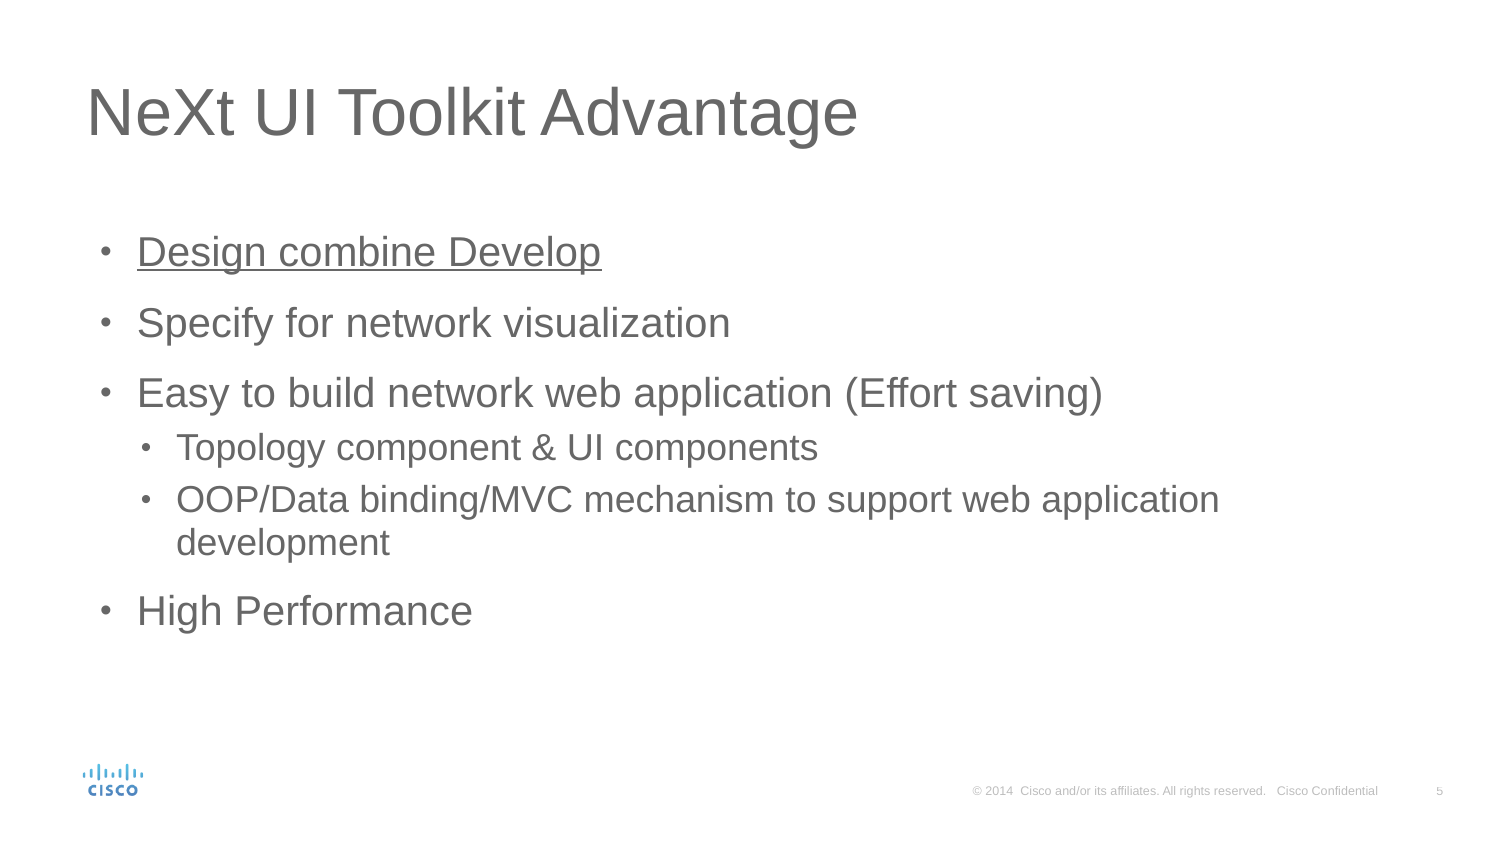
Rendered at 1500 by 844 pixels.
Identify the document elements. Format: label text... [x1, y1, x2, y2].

picture [77, 758, 149, 803]
title NeXt UI Toolkit Advantage [71, 55, 1441, 176]
list Design combine Develop Specify for network visualization Easy to build network web application (Effort saving) Topology component & UI components OOP/Data binding/MVC mechanism to support web application development High Performance [75, 221, 1434, 741]
